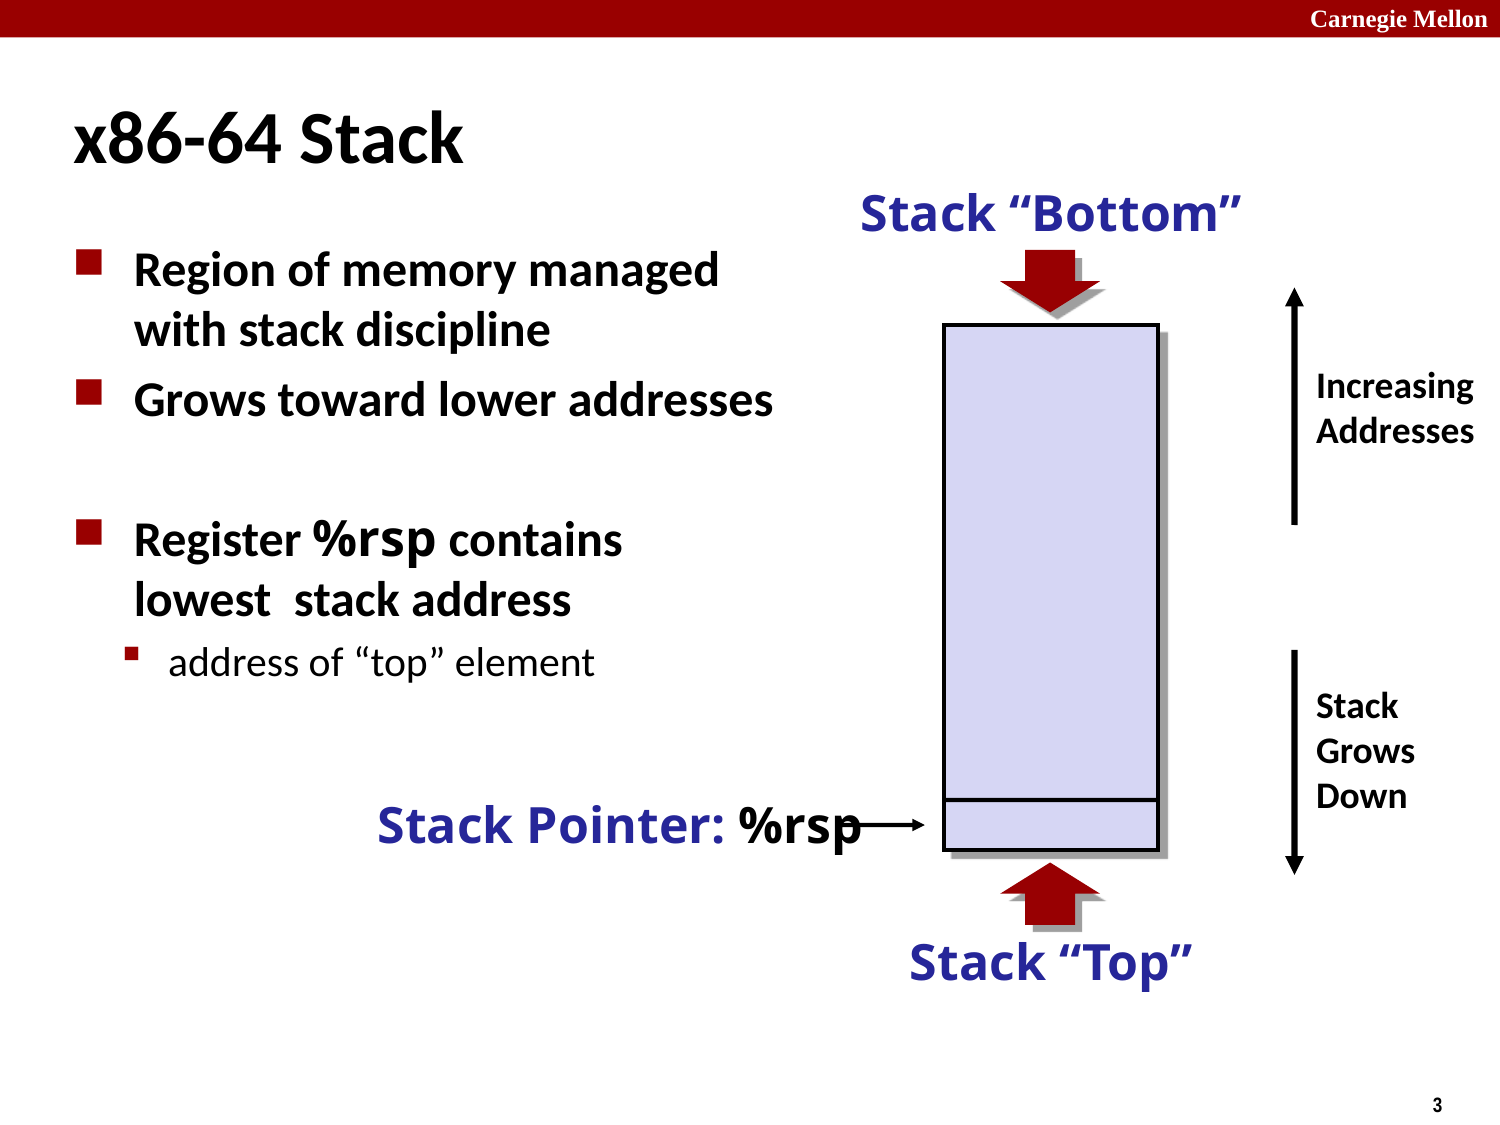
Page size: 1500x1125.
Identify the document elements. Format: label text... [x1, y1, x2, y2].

title x86-64 Stack [58, 71, 1305, 197]
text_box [403, 174, 1481, 998]
list Region of memory managed with stack discipline Grows toward lower addresses Register %rsp contains lowest stack address address of “top” element [62, 228, 794, 1122]
